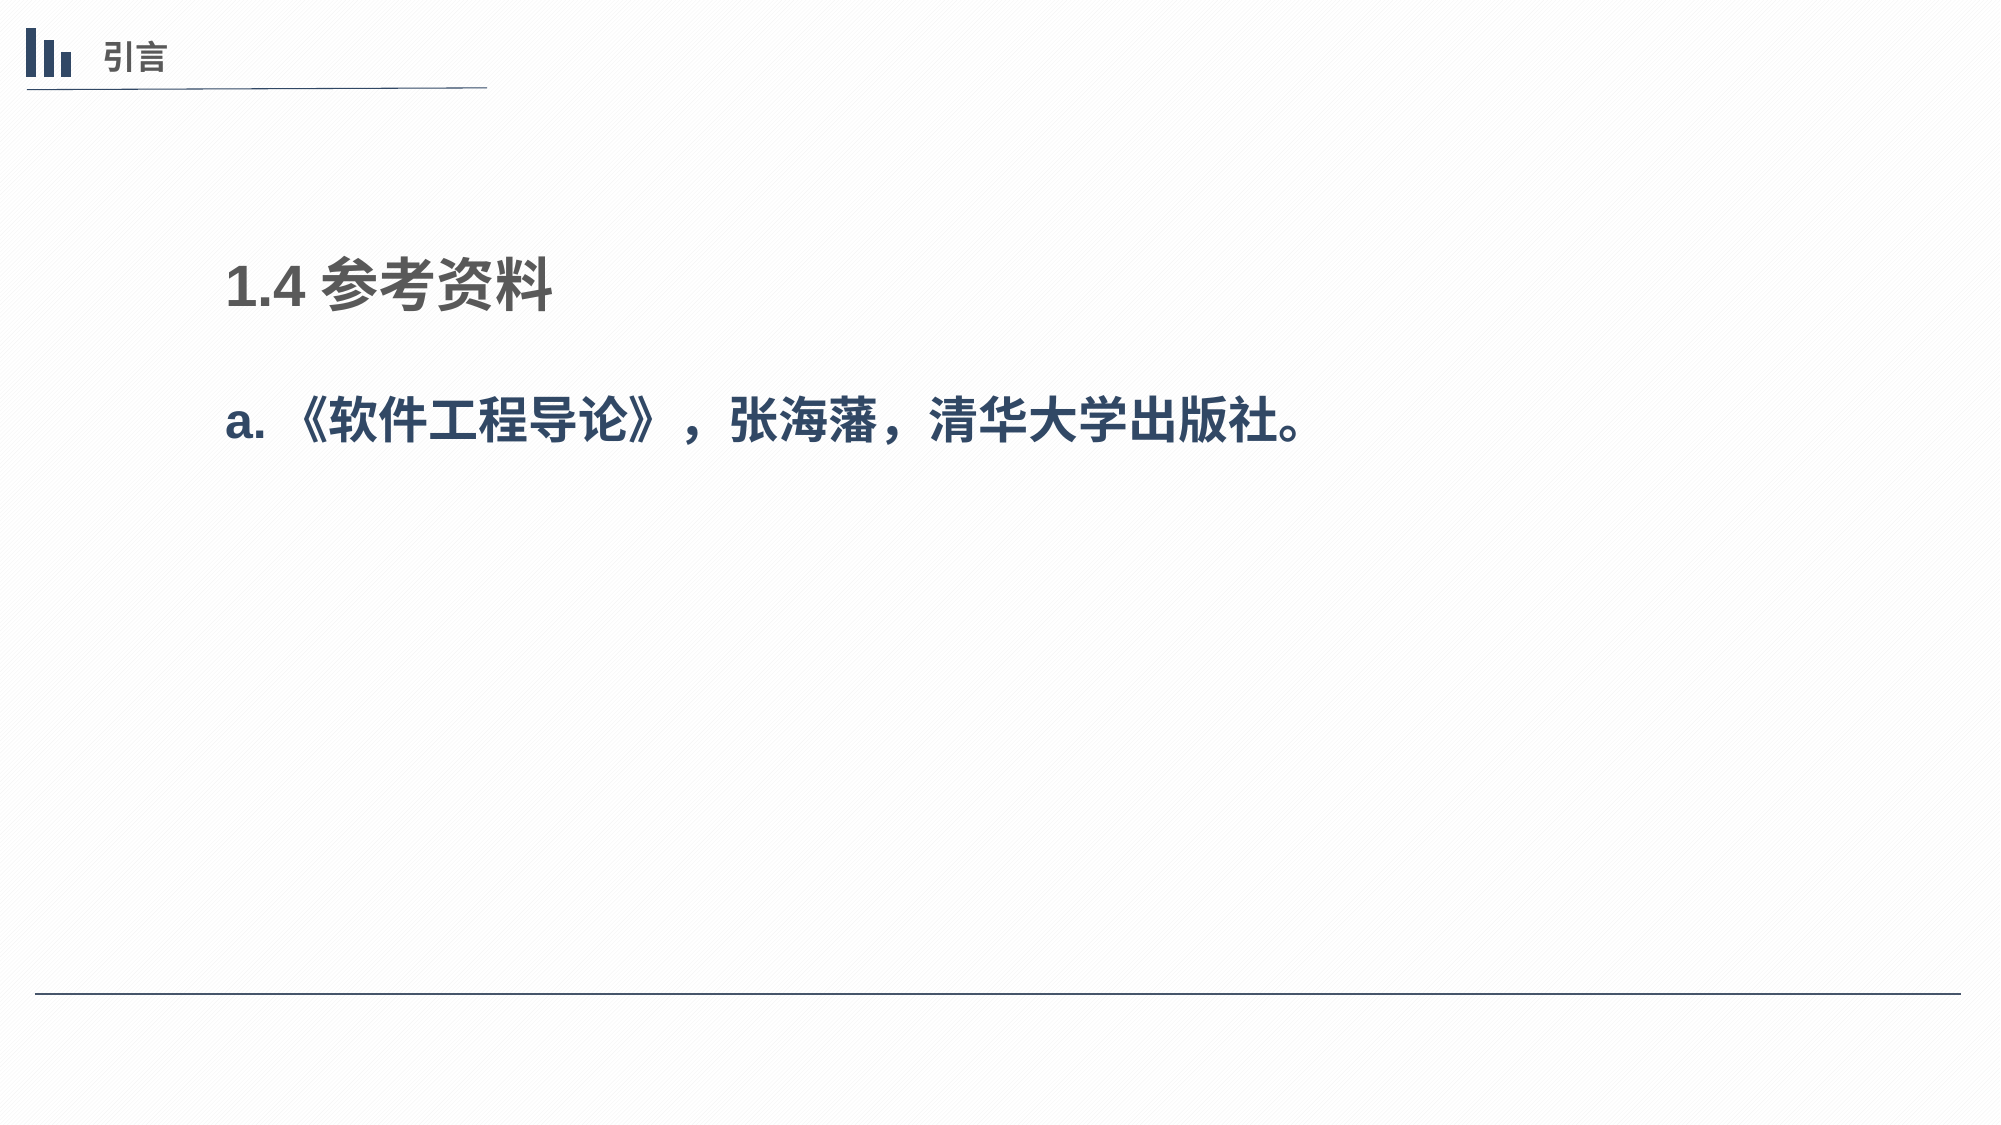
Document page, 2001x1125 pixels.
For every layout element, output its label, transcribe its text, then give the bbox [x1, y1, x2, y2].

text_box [26, 29, 488, 90]
text_box 1.4参考资料 a.《软件工程导论》，张海藩，清华大学出版社。 [210, 170, 1754, 456]
